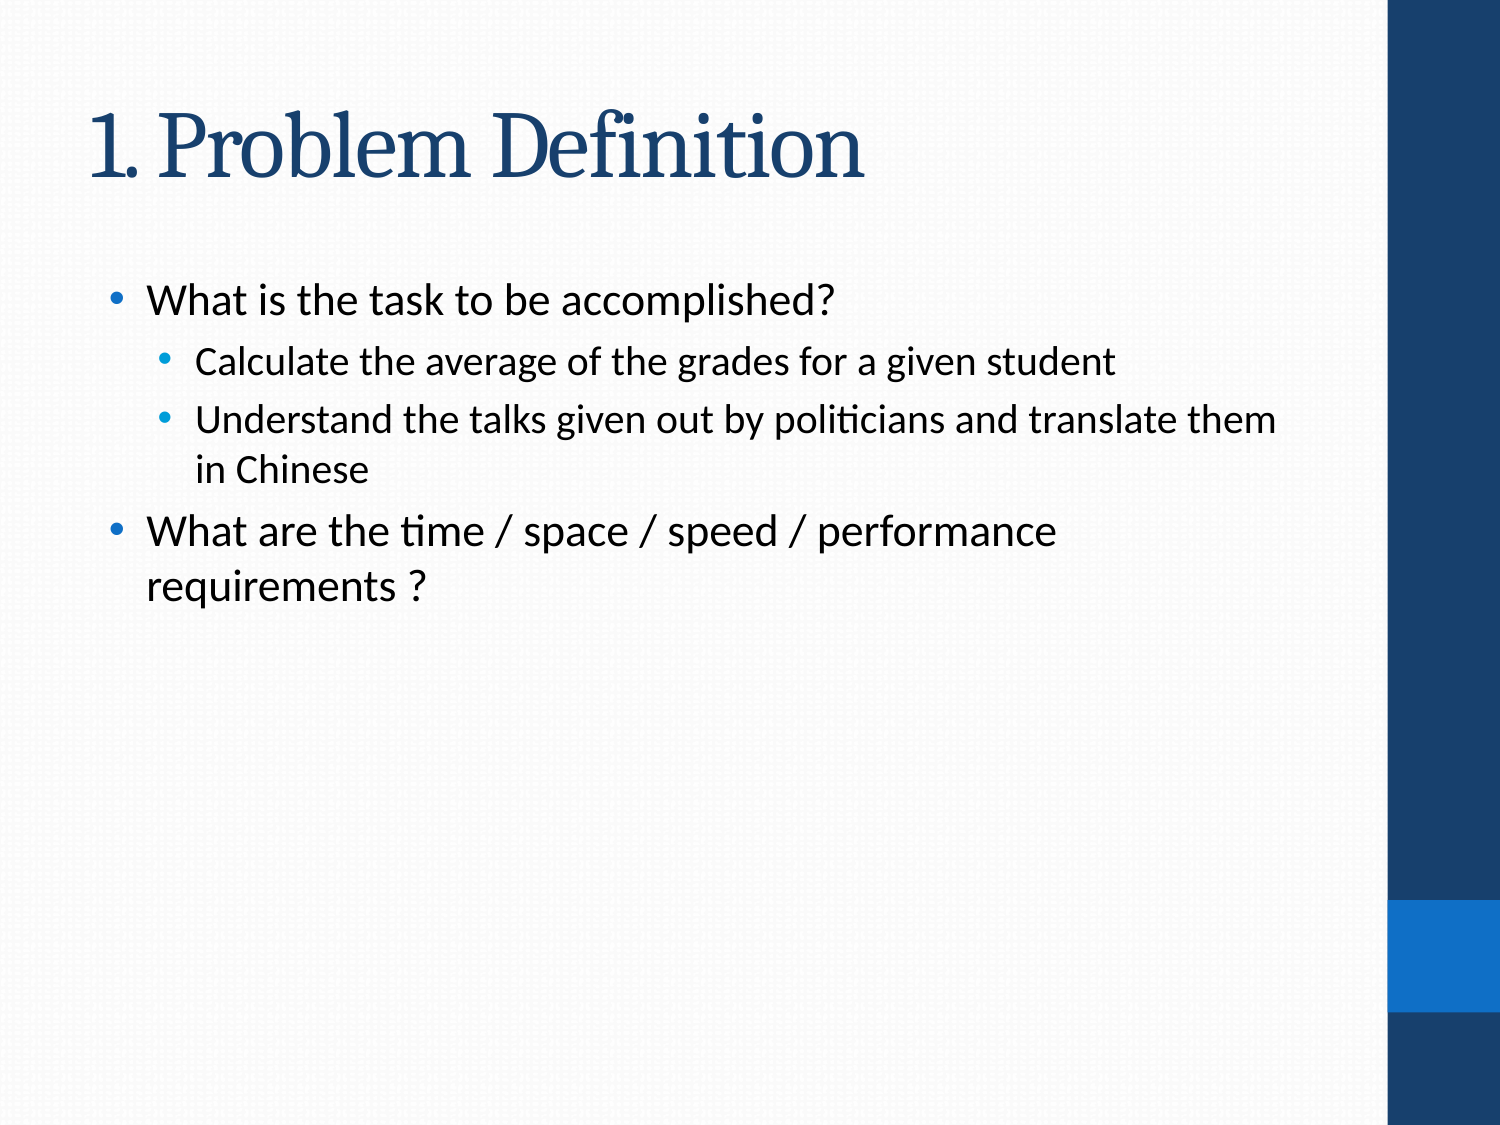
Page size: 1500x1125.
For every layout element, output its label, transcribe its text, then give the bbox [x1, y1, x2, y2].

title 1. Problem Definition [75, 45, 1325, 233]
list What is the task to be accomplished? Calculate the average of the grades for a given student Understand the talks given out by politicians and translate them in Chinese What are the time / space / speed / performance requirements ? [75, 262, 1325, 1050]
